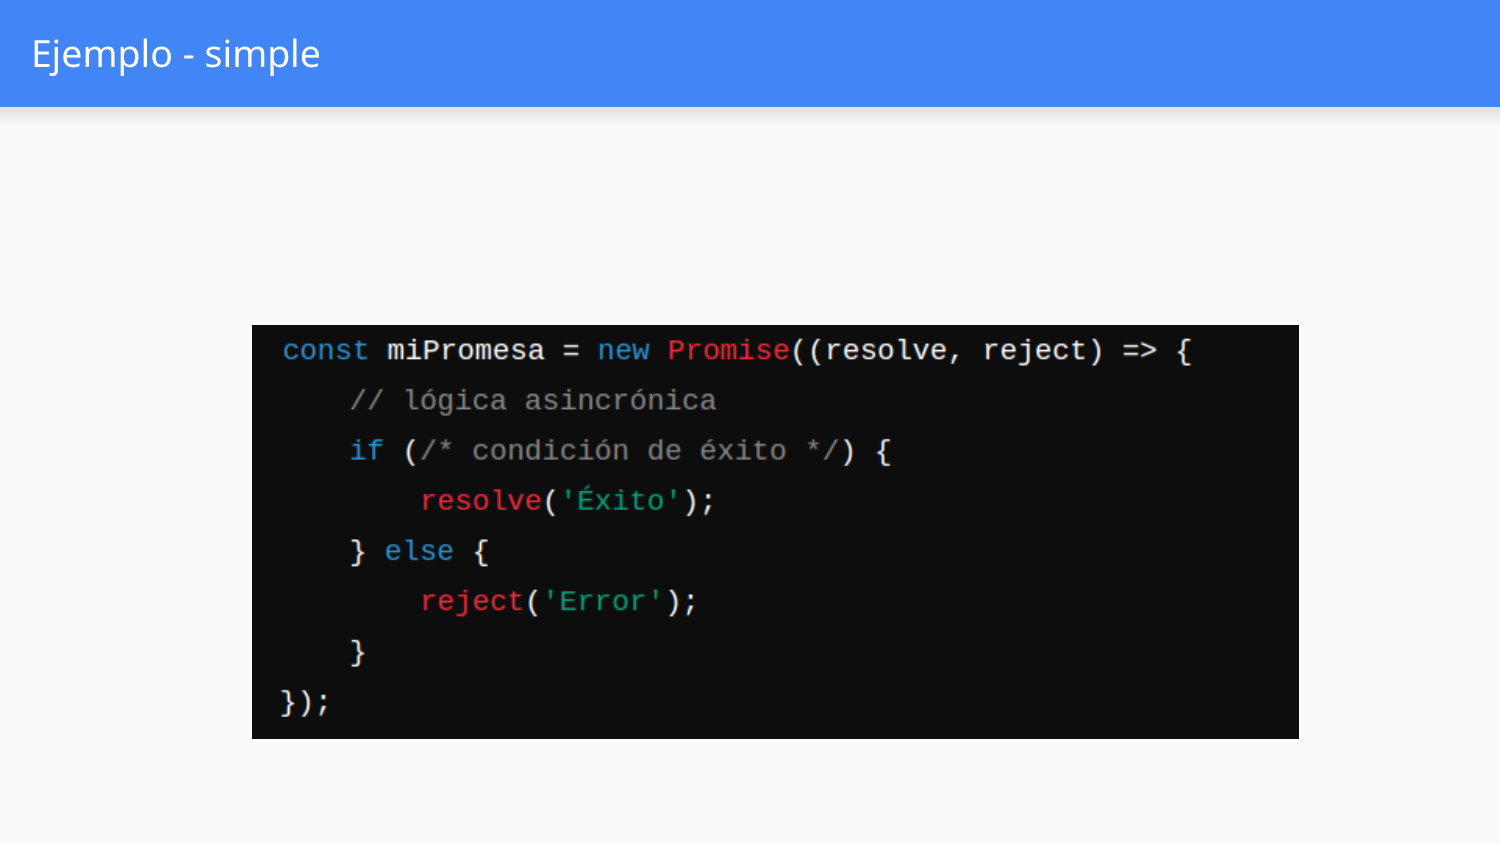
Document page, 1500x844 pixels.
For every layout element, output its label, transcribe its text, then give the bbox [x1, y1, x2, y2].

picture [251, 325, 1300, 739]
title Ejemplo - simple [16, 2, 1464, 102]
